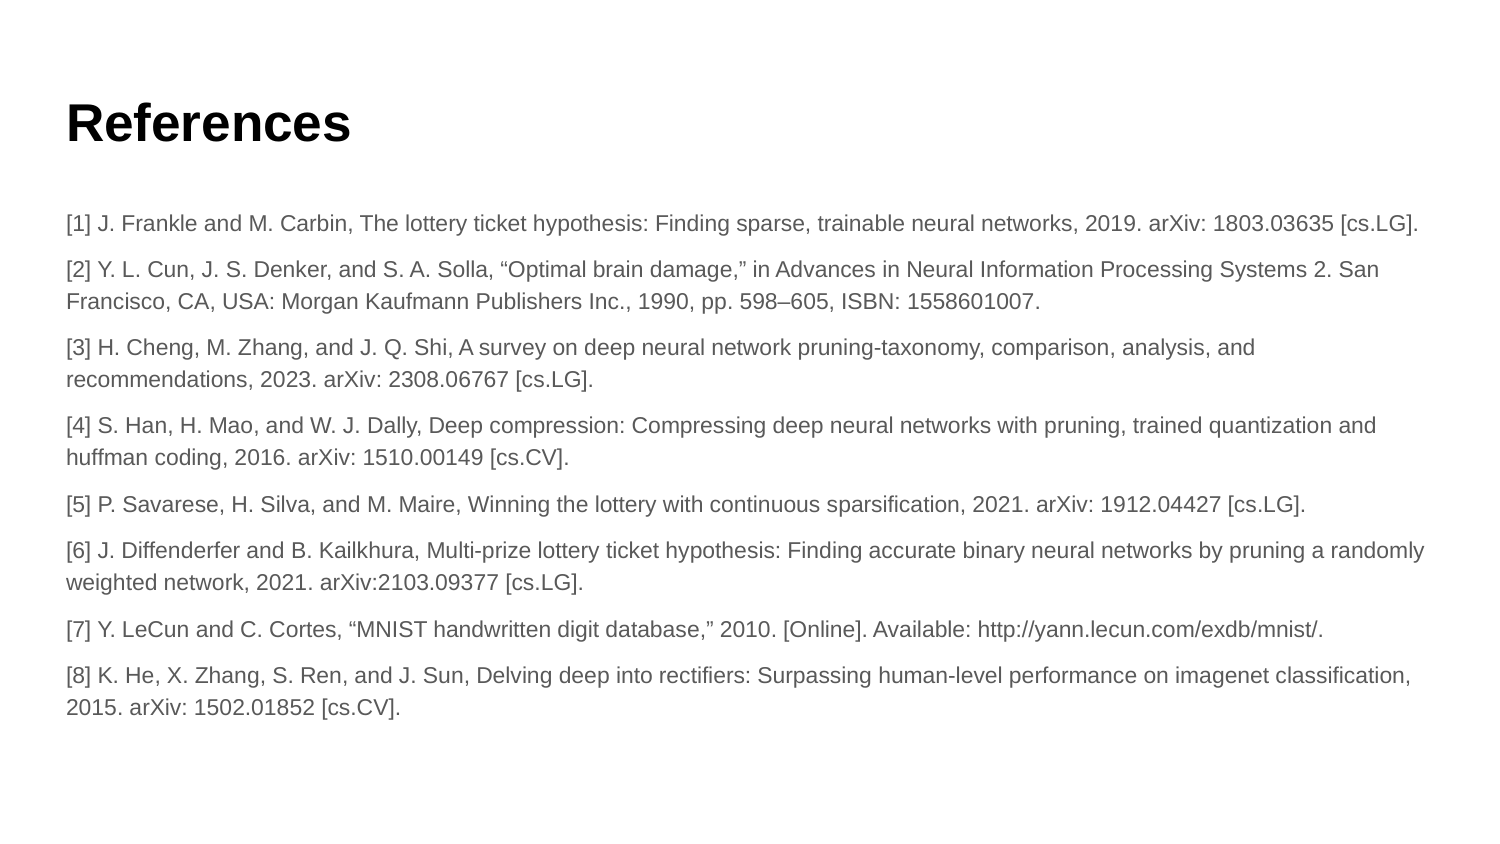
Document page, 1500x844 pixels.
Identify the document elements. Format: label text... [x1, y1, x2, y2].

title References [51, 72, 1449, 167]
list [1] J. Frankle and M. Carbin, The lottery ticket hypothesis: Finding sparse, trainable neural networks, 2019. arXiv: 1803.03635 [cs.LG]. [2] Y. L. Cun, J. S. Denker, and S. A. Solla, “Optimal brain damage,” in Advances in Neural Information Processing Systems 2. San Francisco, CA, USA: Morgan Kaufmann Publishers Inc., 1990, pp. 598–605, ISBN: 1558601007. [3] H. Cheng, M. Zhang, and J. Q. Shi, A survey on deep neural network pruning-taxonomy, comparison, analysis, and recommendations, 2023. arXiv: 2308.06767 [cs.LG]. [4] S. Han, H. Mao, and W. J. Dally, Deep compression: Compressing deep neural networks with pruning, trained quantization and huffman coding, 2016. arXiv: 1510.00149 [cs.CV]. [5] P. Savarese, H. Silva, and M. Maire, Winning the lottery with continuous sparsification, 2021. arXiv: 1912.04427 [cs.LG]. [6] J. Diffenderfer and B. Kailkhura, Multi-prize lottery ticket hypothesis: Finding accurate binary neural networks by pruning a randomly weighted network, 2021. arXiv:2103.09377 [cs.LG]. [7] Y. LeCun and C. Cortes, “MNIST handwritten digit database,” 2010. [Online]. Available: http://yann.lecun.com/exdb/mnist/. [8] K. He, X. Zhang, S. Ren, and J. Sun, Delving deep into rectifiers: Surpassing human-level performance on imagenet classification, 2015. arXiv: 1502.01852 [cs.CV]. [51, 189, 1449, 750]
